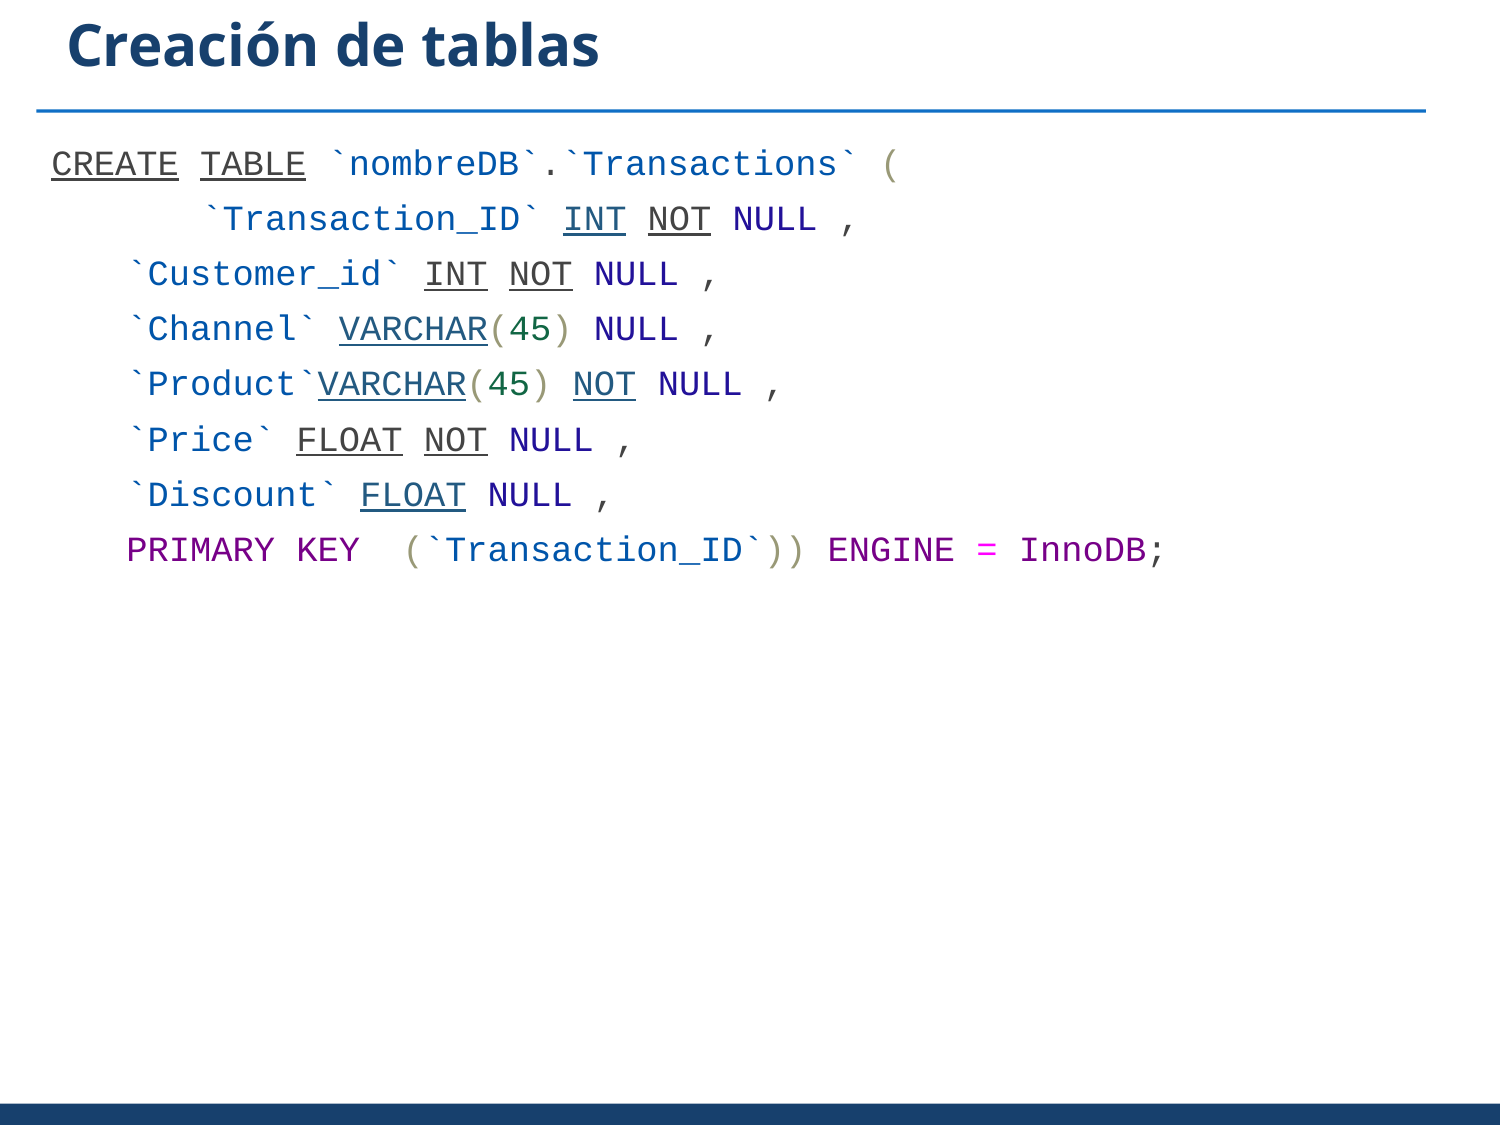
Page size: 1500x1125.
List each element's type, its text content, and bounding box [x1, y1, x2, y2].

list CREATE TABLE `nombreDB`.`Transactions` ( `Transaction_ID` INT NOT NULL , `Customer_id` INT NOT NULL , `Channel` VARCHAR(45) NULL , `Product`VARCHAR(45) NOT NULL , `Price` FLOAT NOT NULL , `Discount` FLOAT NULL , PRIMARY KEY (`Transaction_ID`)) ENGINE = InnoDB; [36, 118, 1435, 1053]
title Creación de tablas [51, 0, 1449, 119]
